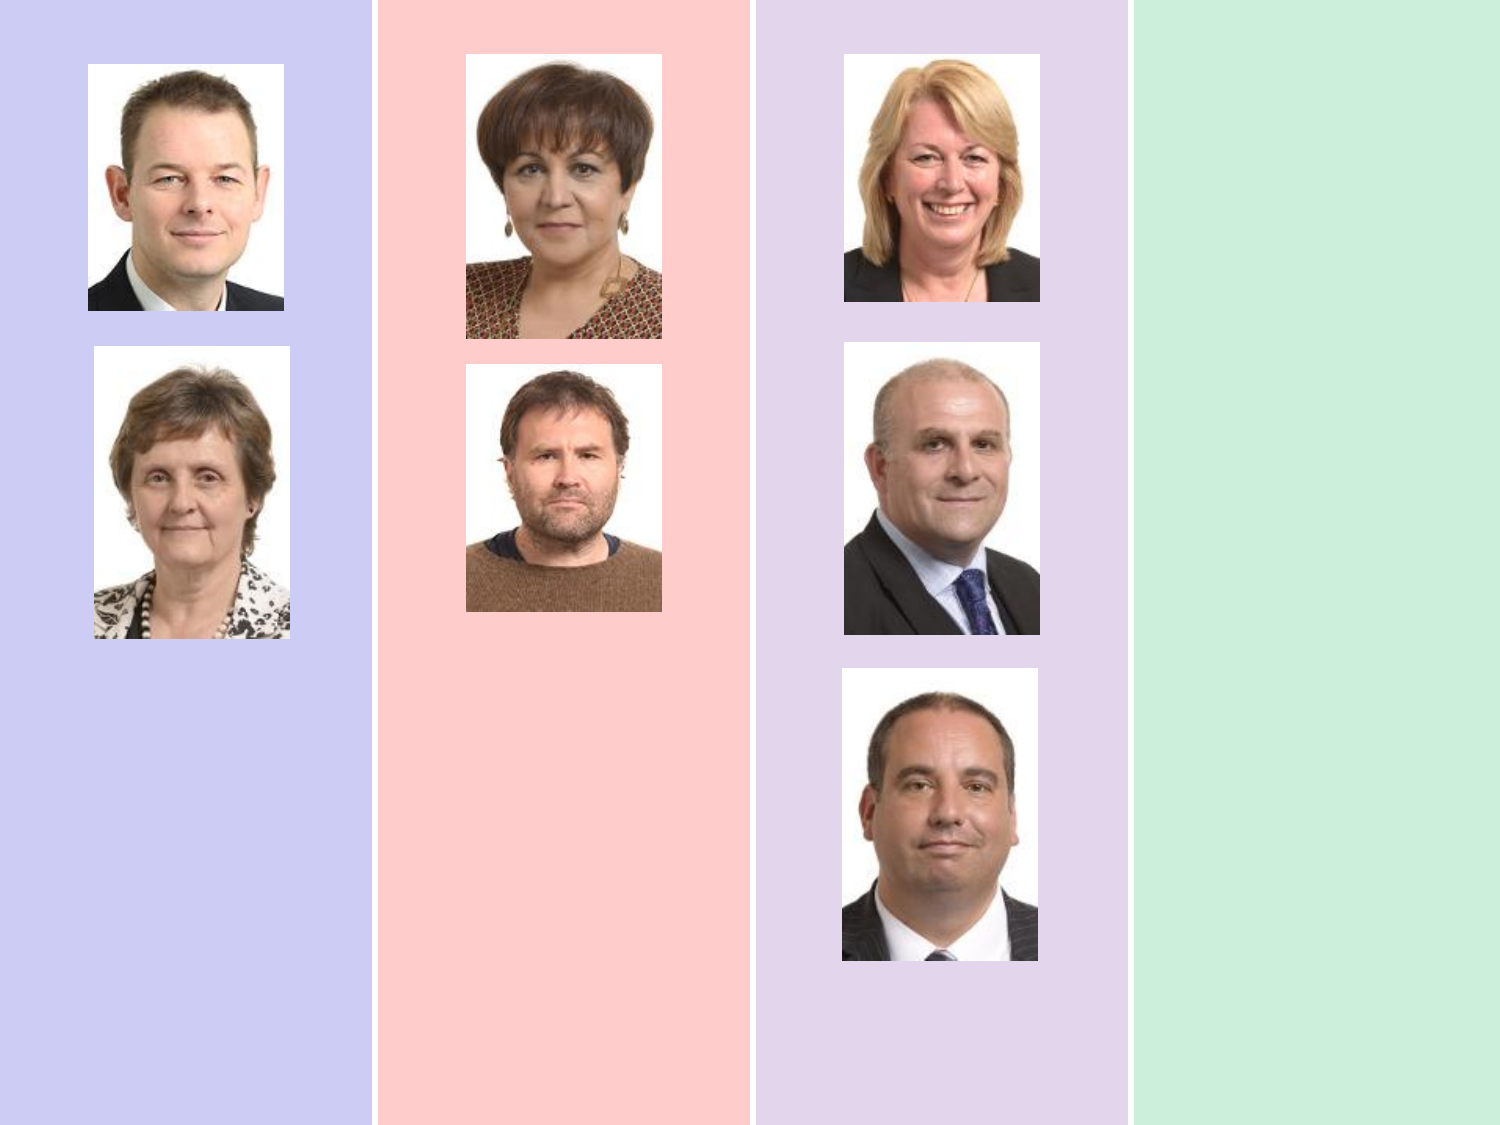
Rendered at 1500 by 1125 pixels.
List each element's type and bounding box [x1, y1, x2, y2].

picture [842, 668, 1039, 962]
picture [94, 346, 290, 640]
picture [466, 364, 662, 613]
picture [844, 54, 1040, 302]
picture [466, 54, 662, 340]
picture [88, 63, 284, 312]
text_box [0, 0, 1500, 1125]
picture [844, 342, 1040, 635]
